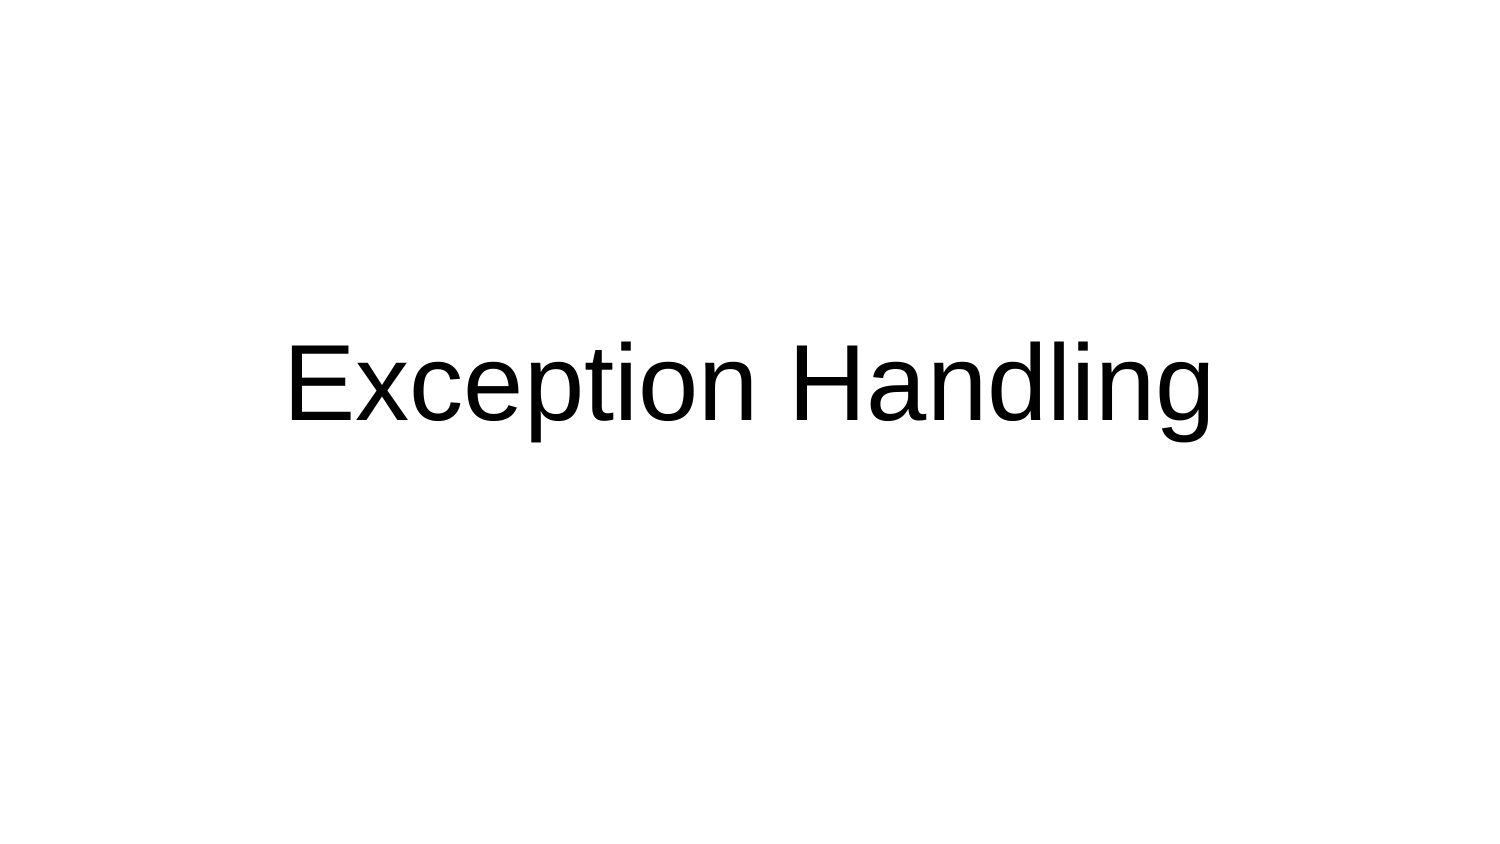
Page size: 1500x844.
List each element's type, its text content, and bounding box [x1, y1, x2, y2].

title Exception Handling [51, 122, 1449, 459]
